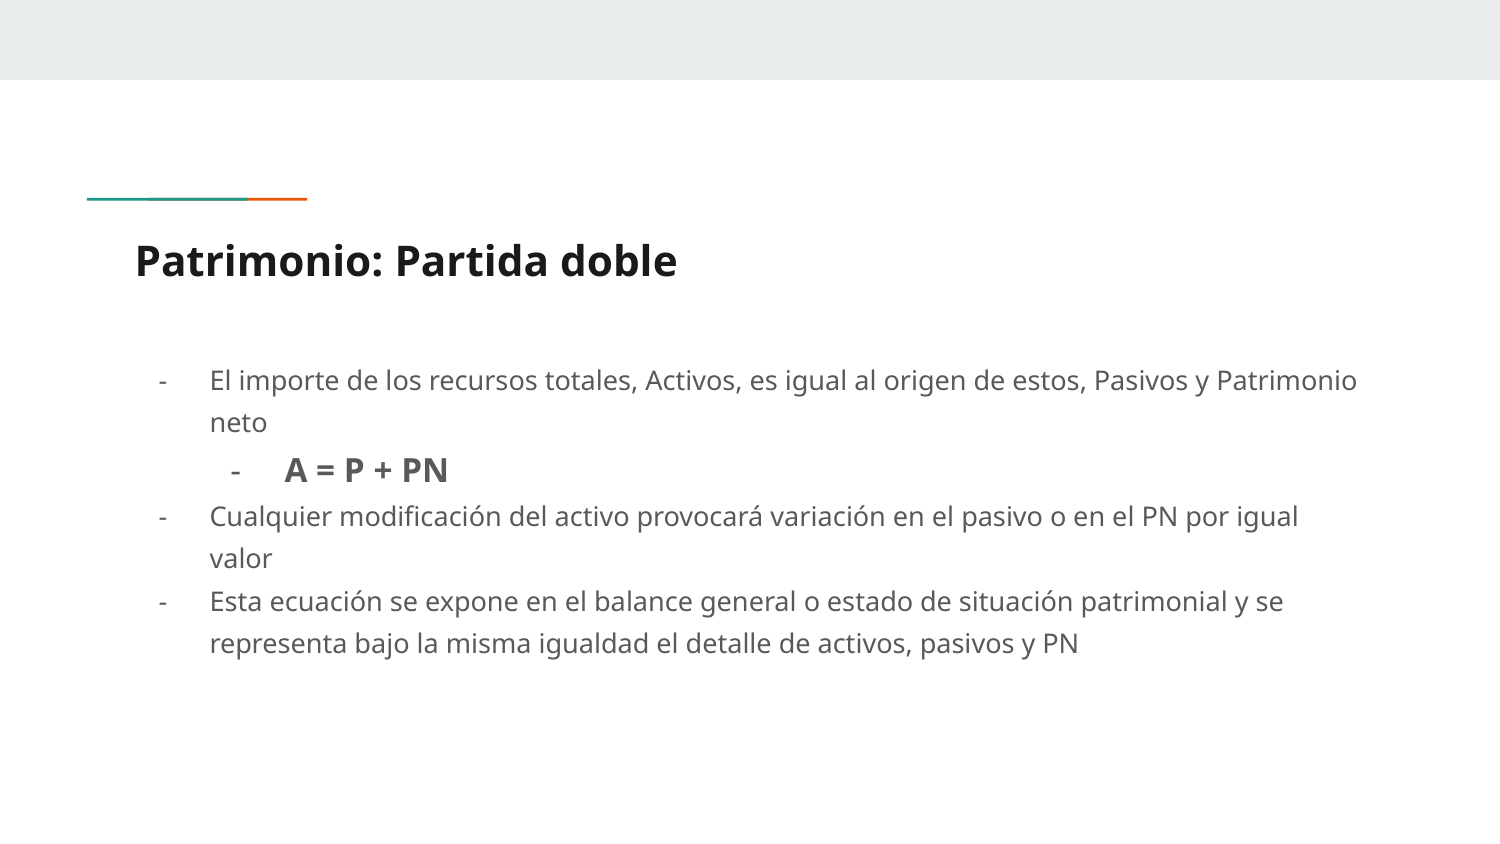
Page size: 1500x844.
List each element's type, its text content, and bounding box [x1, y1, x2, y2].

title Patrimonio: Partida doble [119, 216, 1381, 305]
list El importe de los recursos totales, Activos, es igual al origen de estos, Pasivos y Patrimonio neto A = P + PN Cualquier modificación del activo provocará variación en el pasivo o en el PN por igual valor Esta ecuación se expone en el balance general o estado de situación patrimonial y se representa bajo la misma igualdad el detalle de activos, pasivos y PN [119, 341, 1381, 712]
